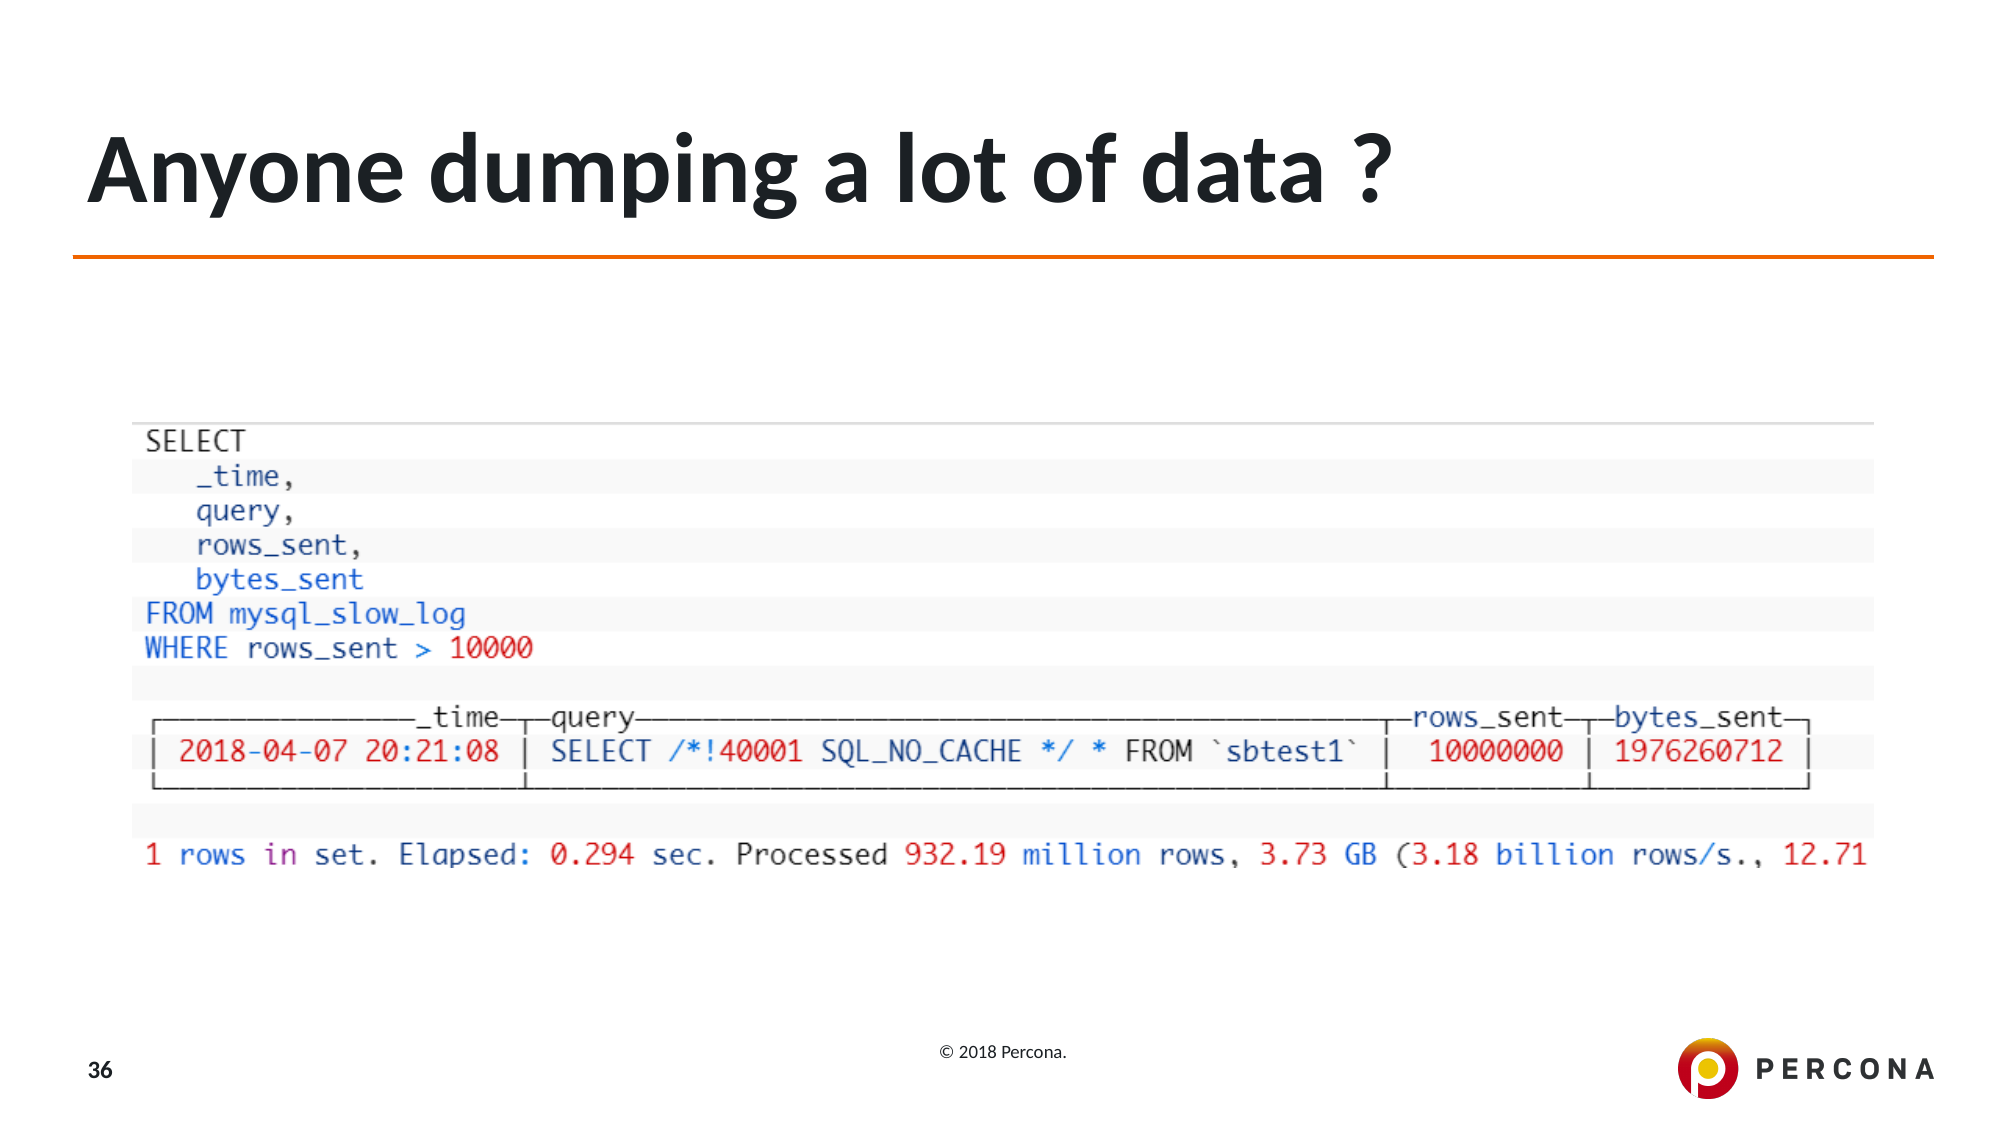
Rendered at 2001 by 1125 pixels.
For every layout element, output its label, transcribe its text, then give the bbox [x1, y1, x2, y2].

picture [1678, 1038, 1934, 1099]
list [132, 422, 1874, 868]
title Anyone dumping a lot of data ? [72, 40, 1934, 232]
